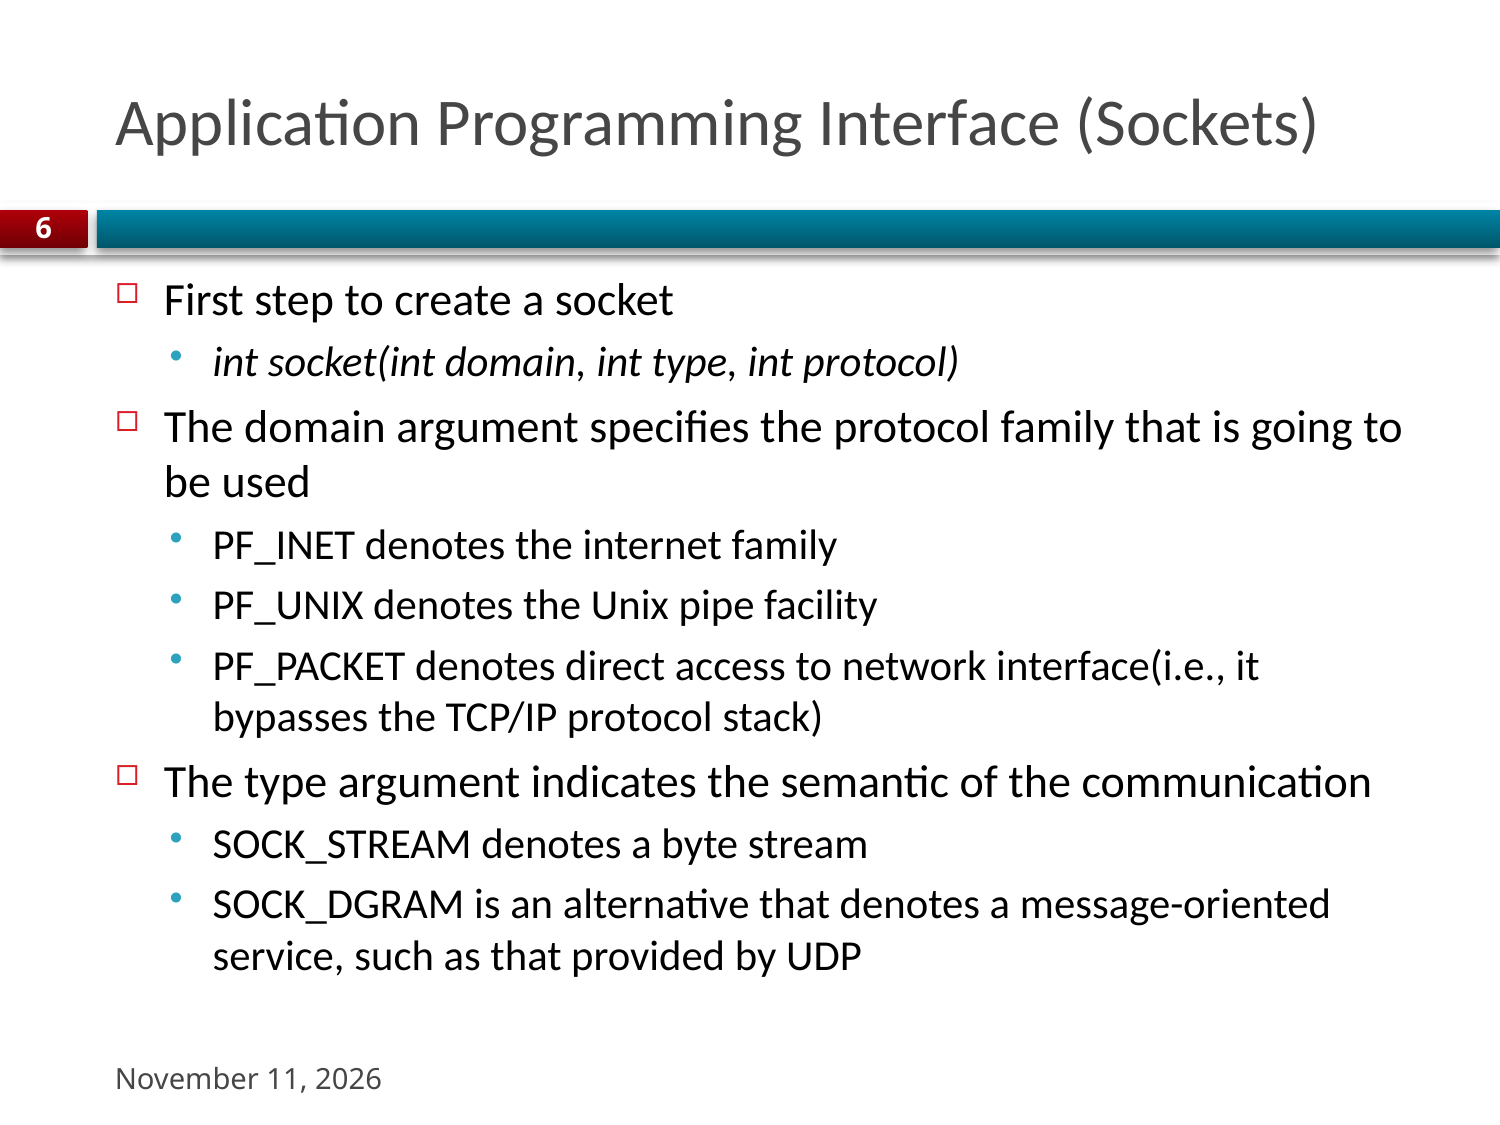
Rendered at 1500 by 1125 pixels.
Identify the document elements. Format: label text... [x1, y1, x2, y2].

list First step to create a socket int socket(int domain, int type, int protocol) The domain argument specifies the protocol family that is going to be used PF_INET denotes the internet family PF_UNIX denotes the Unix pipe facility PF_PACKET denotes direct access to network interface(i.e., it bypasses the TCP/IP protocol stack) The type argument indicates the semantic of the communication SOCK_STREAM denotes a byte stream SOCK_DGRAM is an alternative that denotes a message-oriented service, such as that provided by UDP [100, 262, 1438, 1000]
slide_number 6 [0, 208, 88, 249]
title Application Programming Interface (Sockets) [100, 37, 1438, 200]
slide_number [99, 1050, 538, 1110]
